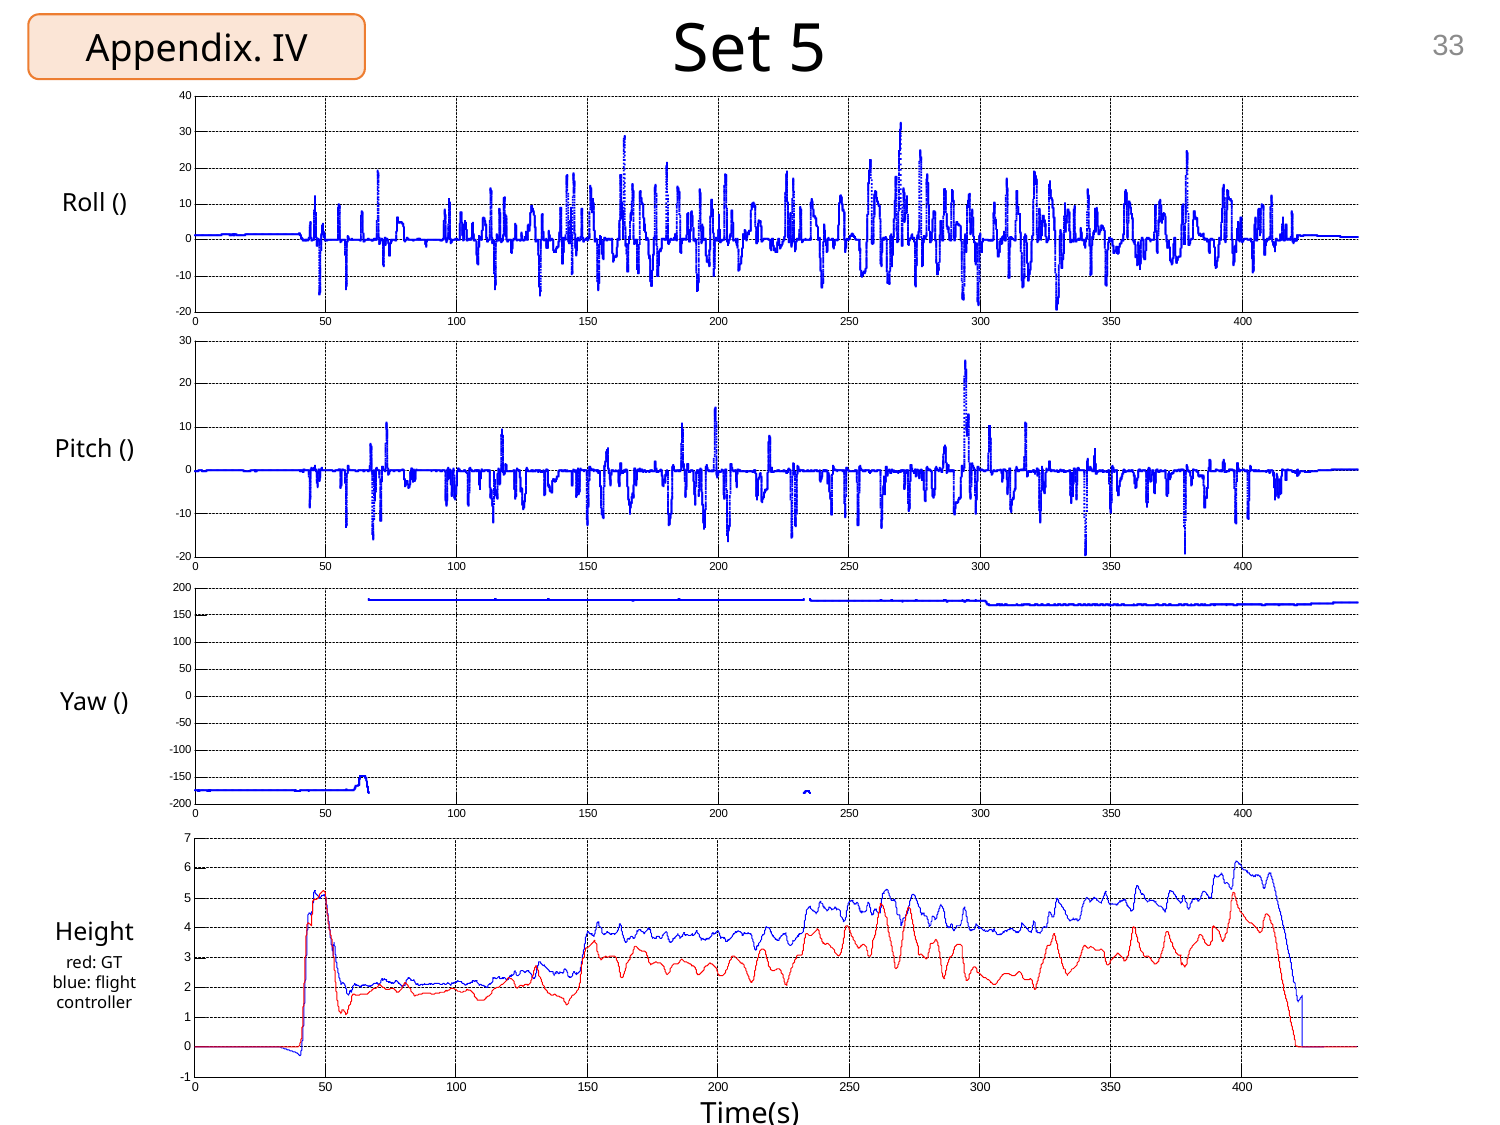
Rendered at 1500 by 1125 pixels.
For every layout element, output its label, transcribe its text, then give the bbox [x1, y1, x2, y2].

title Set 5 [103, 0, 1397, 75]
text_box Appendix. IV [27, 13, 366, 75]
slide_number 33 [1142, 14, 1480, 75]
picture [0, 75, 1500, 1125]
